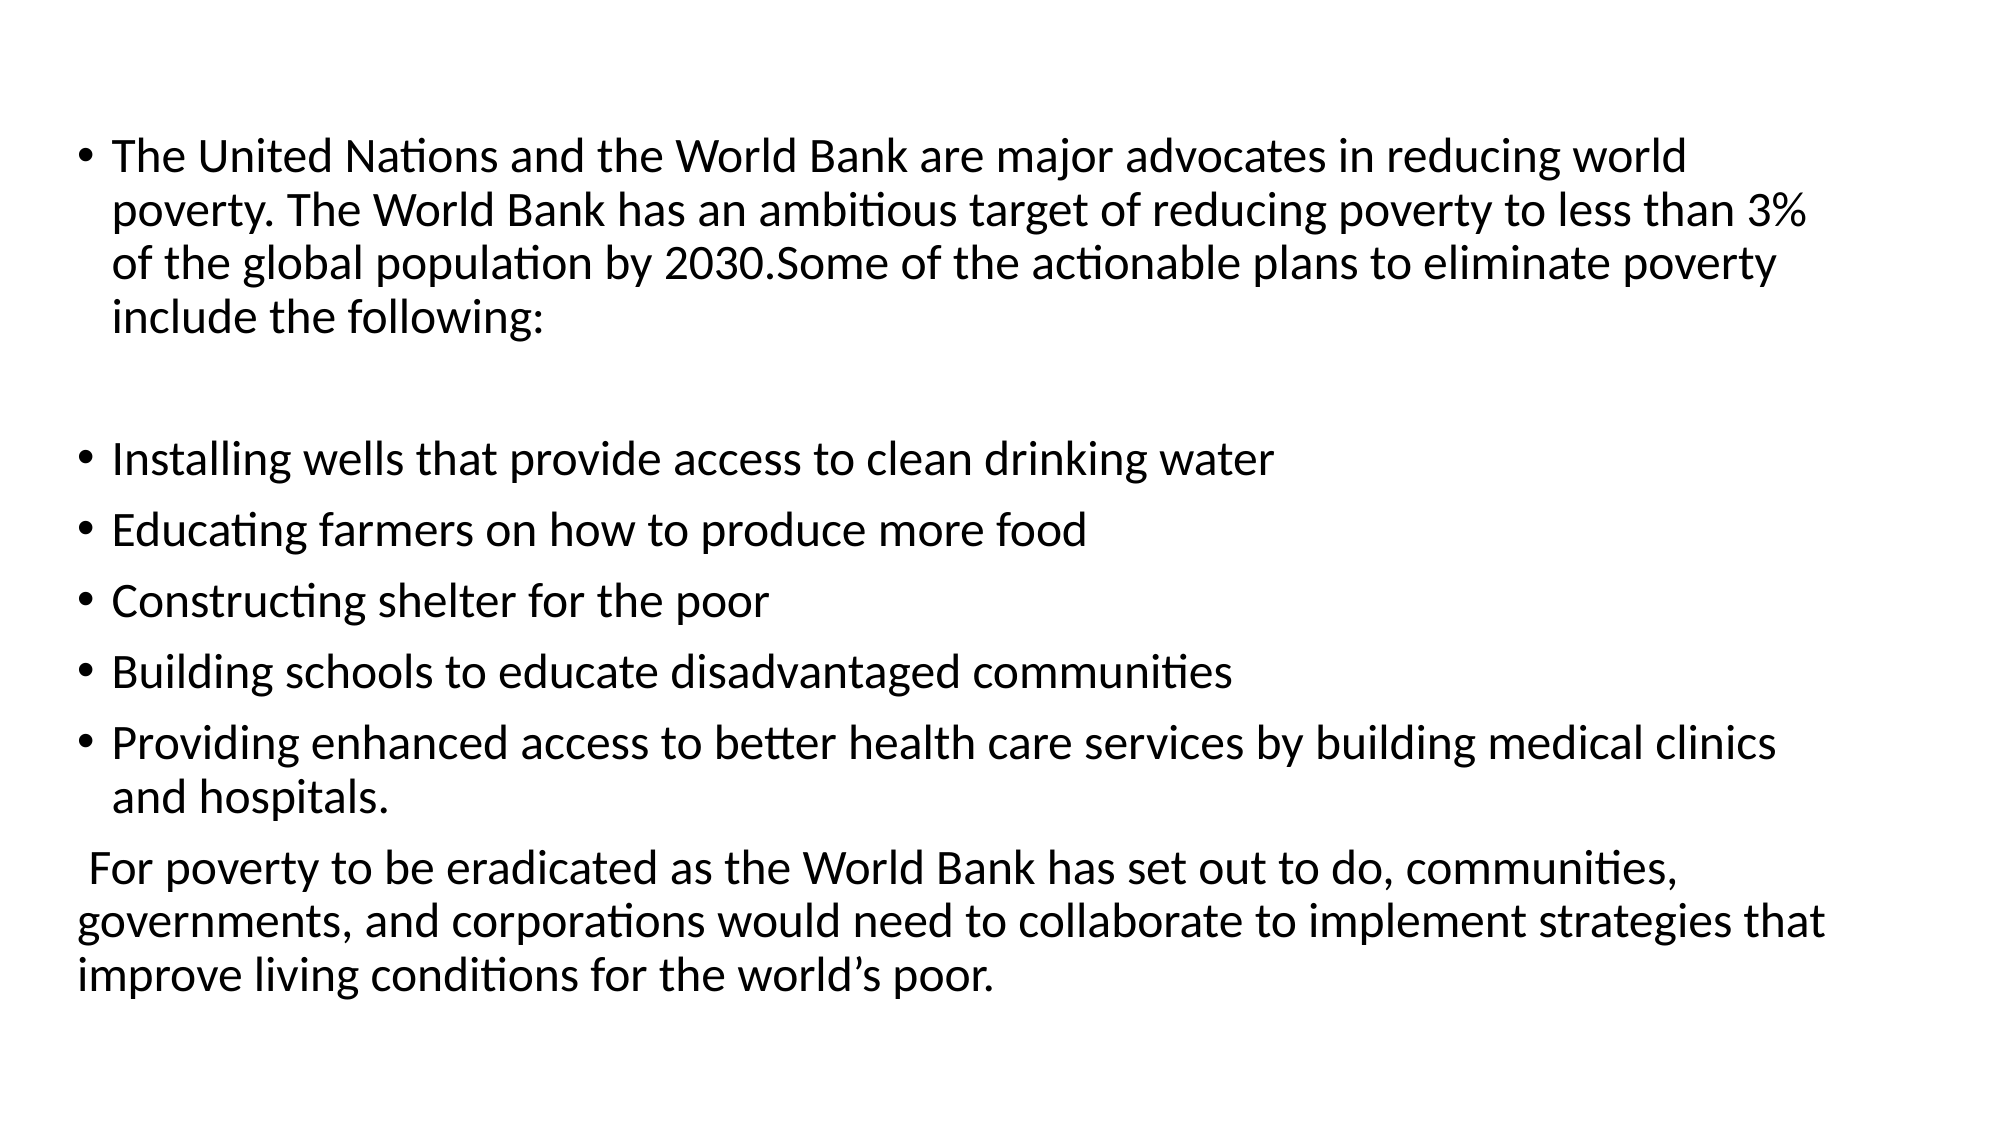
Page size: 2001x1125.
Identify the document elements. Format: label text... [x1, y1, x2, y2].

list The United Nations and the World Bank are major advocates in reducing world poverty. The World Bank has an ambitious target of reducing poverty to less than 3% of the global population by 2030.Some of the actionable plans to eliminate poverty include the following: Installing wells that provide access to clean drinking water Educating farmers on how to produce more food Constructing shelter for the poor Building schools to educate disadvantaged communities Providing enhanced access to better health care services by building medical clinics and hospitals. For poverty to be eradicated as the World Bank has set out to do, communities, governments, and corporations would need to collaborate to implement strategies that improve living conditions for the world’s poor. [62, 45, 1863, 1014]
